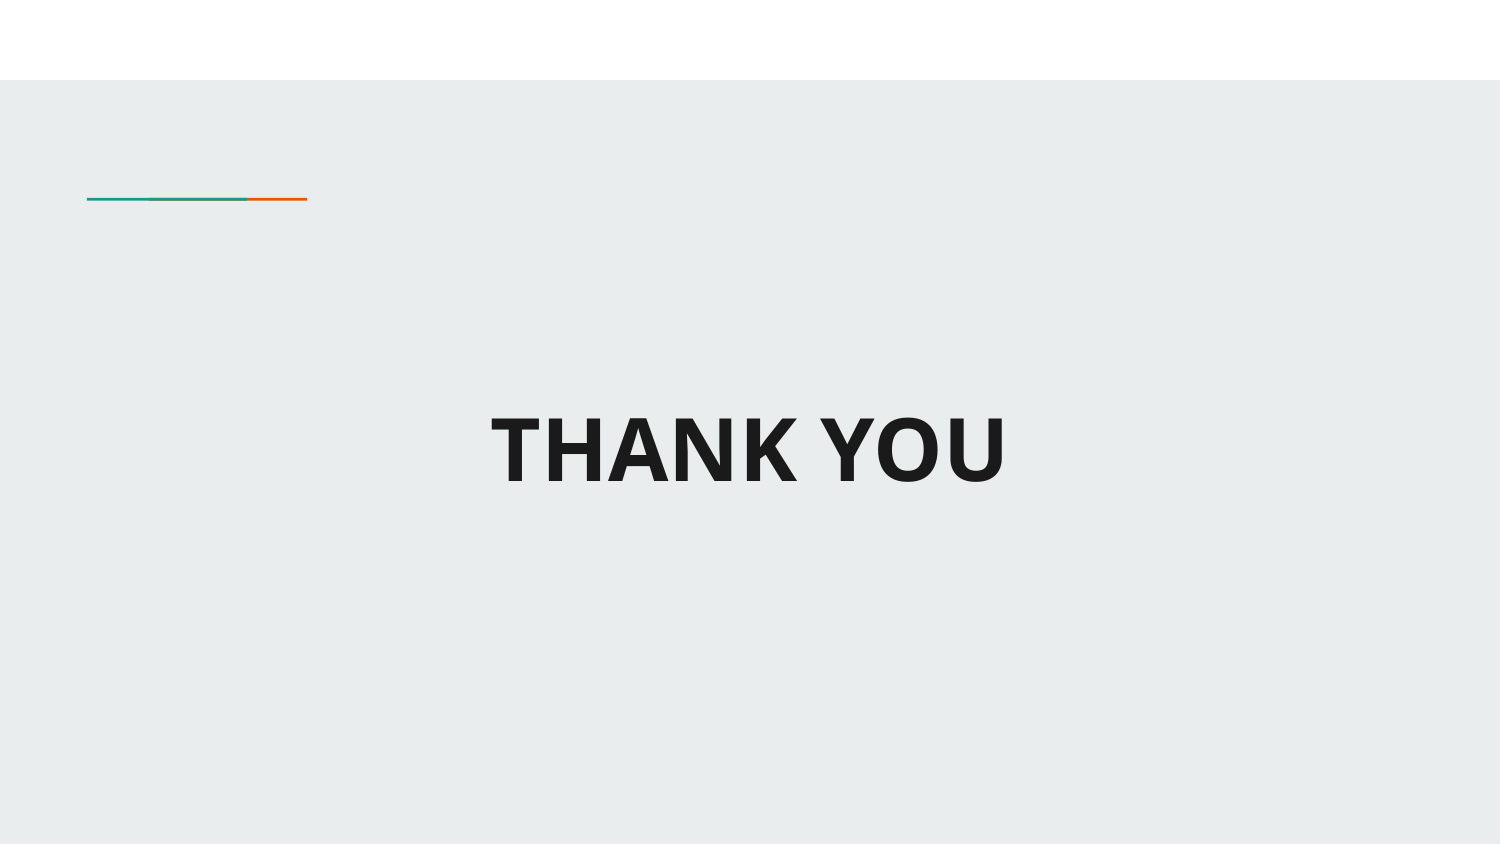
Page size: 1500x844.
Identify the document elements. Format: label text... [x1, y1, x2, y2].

title THANK YOU [119, 379, 1381, 653]
